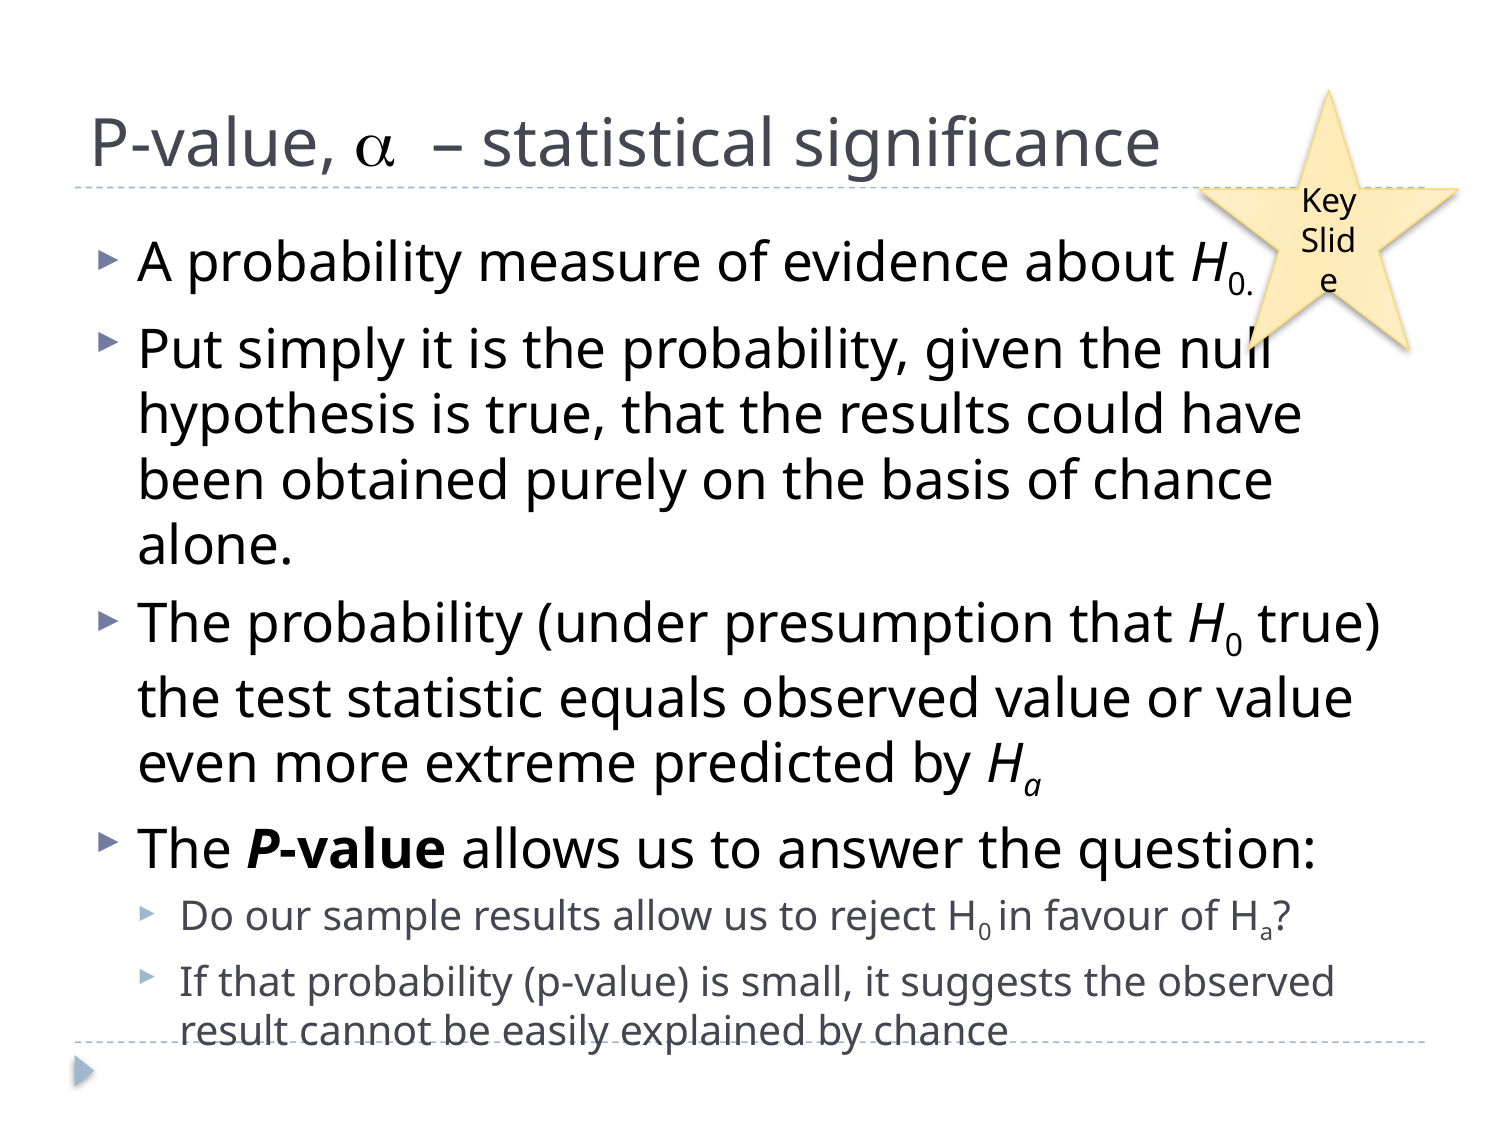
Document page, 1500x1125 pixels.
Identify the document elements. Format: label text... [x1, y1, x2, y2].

list A probability measure of evidence about H0. Put simply it is the probability, given the null hypothesis is true, that the results could have been obtained purely on the basis of chance alone. The probability (under presumption that H0 true) the test statistic equals observed value or value even more extreme predicted by Ha The P-value allows us to answer the question: Do our sample results allow us to reject H0 in favour of Ha? If that probability (p-value) is small, it suggests the observed result cannot be easily explained by chance [79, 219, 1430, 1070]
title P-value, a – statistical significance [75, 24, 1425, 188]
text_box Key Slide [1198, 89, 1460, 351]
